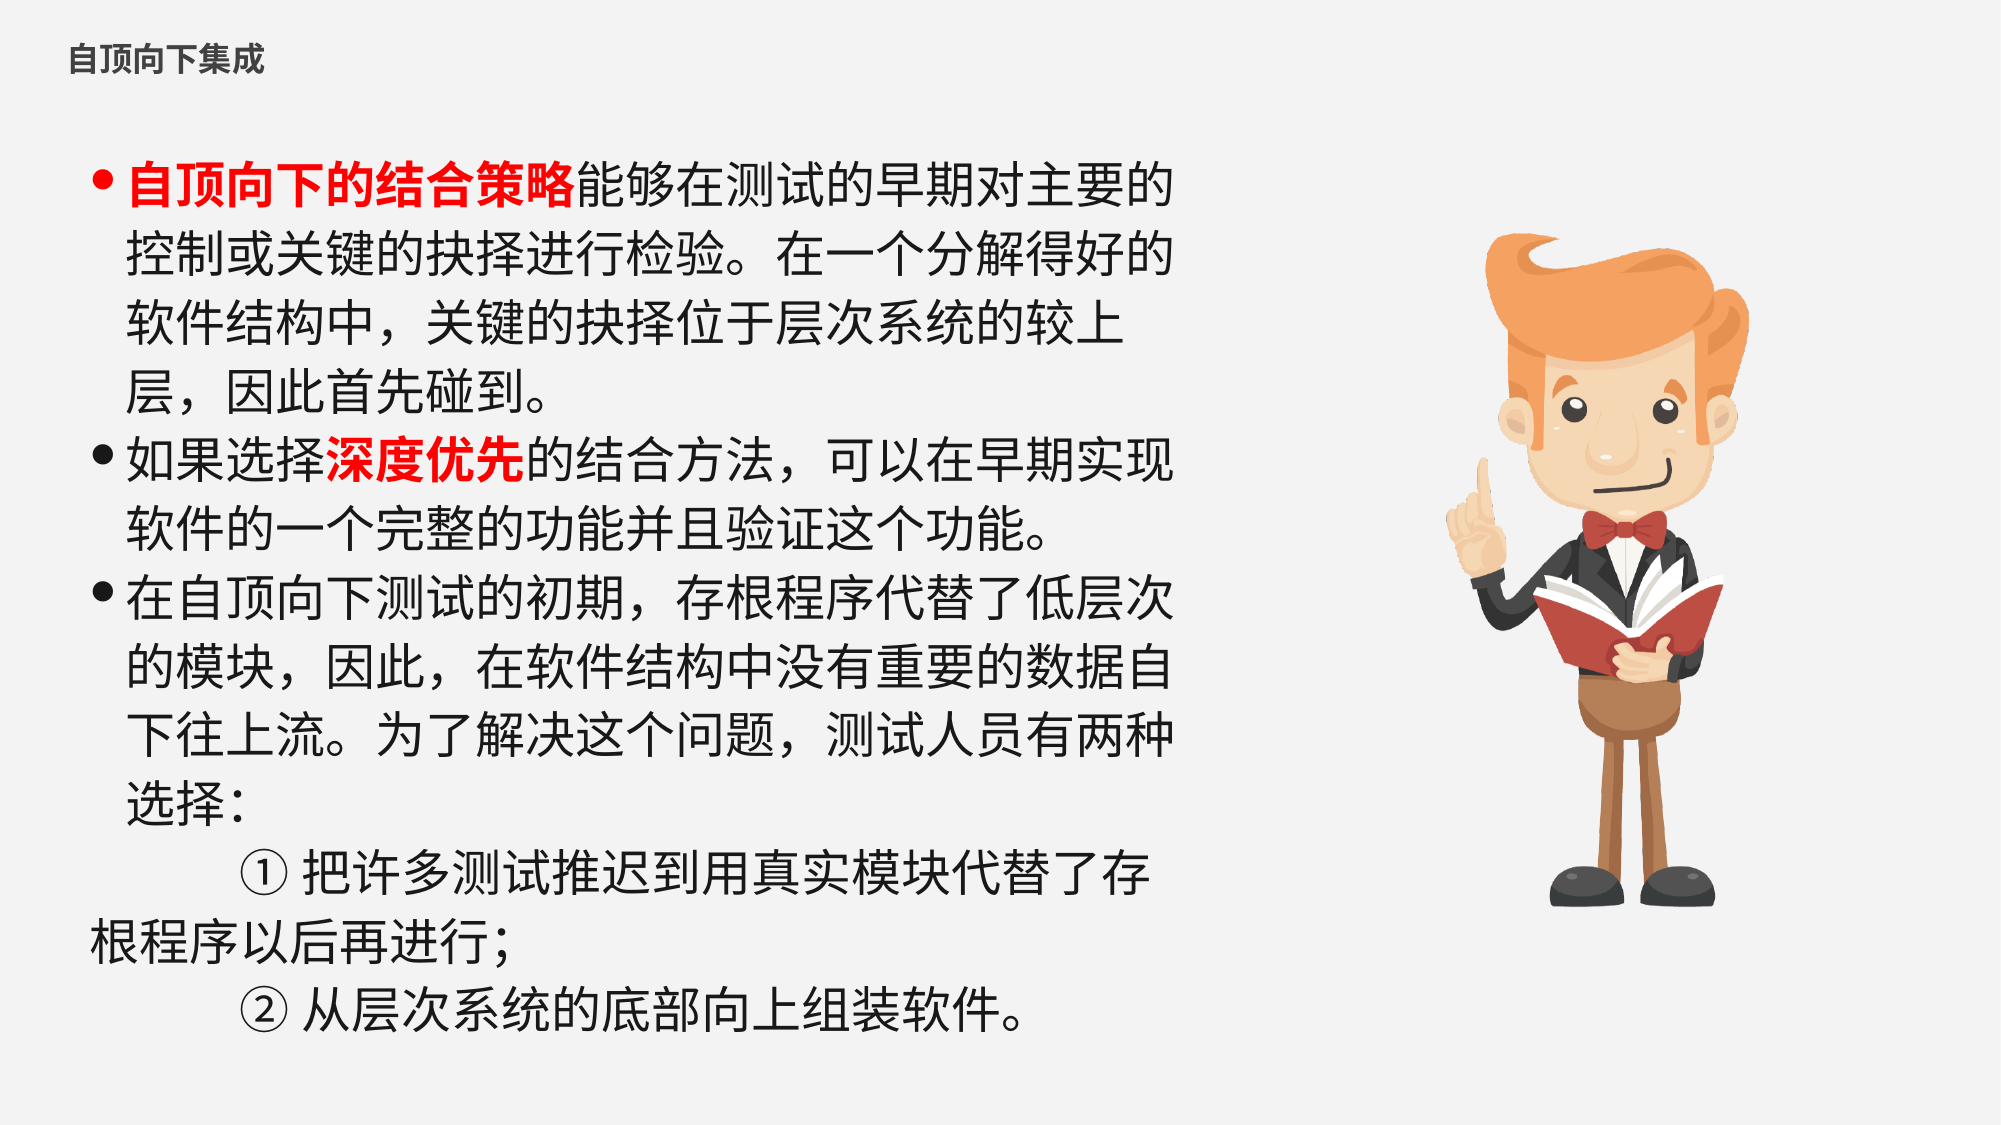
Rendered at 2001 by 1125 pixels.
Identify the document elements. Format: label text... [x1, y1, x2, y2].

text_box 自顶向下的结合策略能够在测试的早期对主要的控制或关键的抉择进行检验。在一个分解得好的软件结构中，关键的抉择位于层次系统的较上层，因此首先碰到。 如果选择深度优先的结合方法，可以在早期实现软件的一个完整的功能并且验证这个功能。 在自顶向下测试的初期，存根程序代替了低层次的模块，因此，在软件结构中没有重要的数据自下往上流。为了解决这个问题，测试人员有两种选择： ①把许多测试推迟到用真实模块代替了存根程序以后再进行； ②从层次系统的底部向上组装软件。 [75, 137, 1202, 1047]
text_box 自顶向下集成 [0, 30, 454, 86]
picture [1221, 184, 1998, 961]
